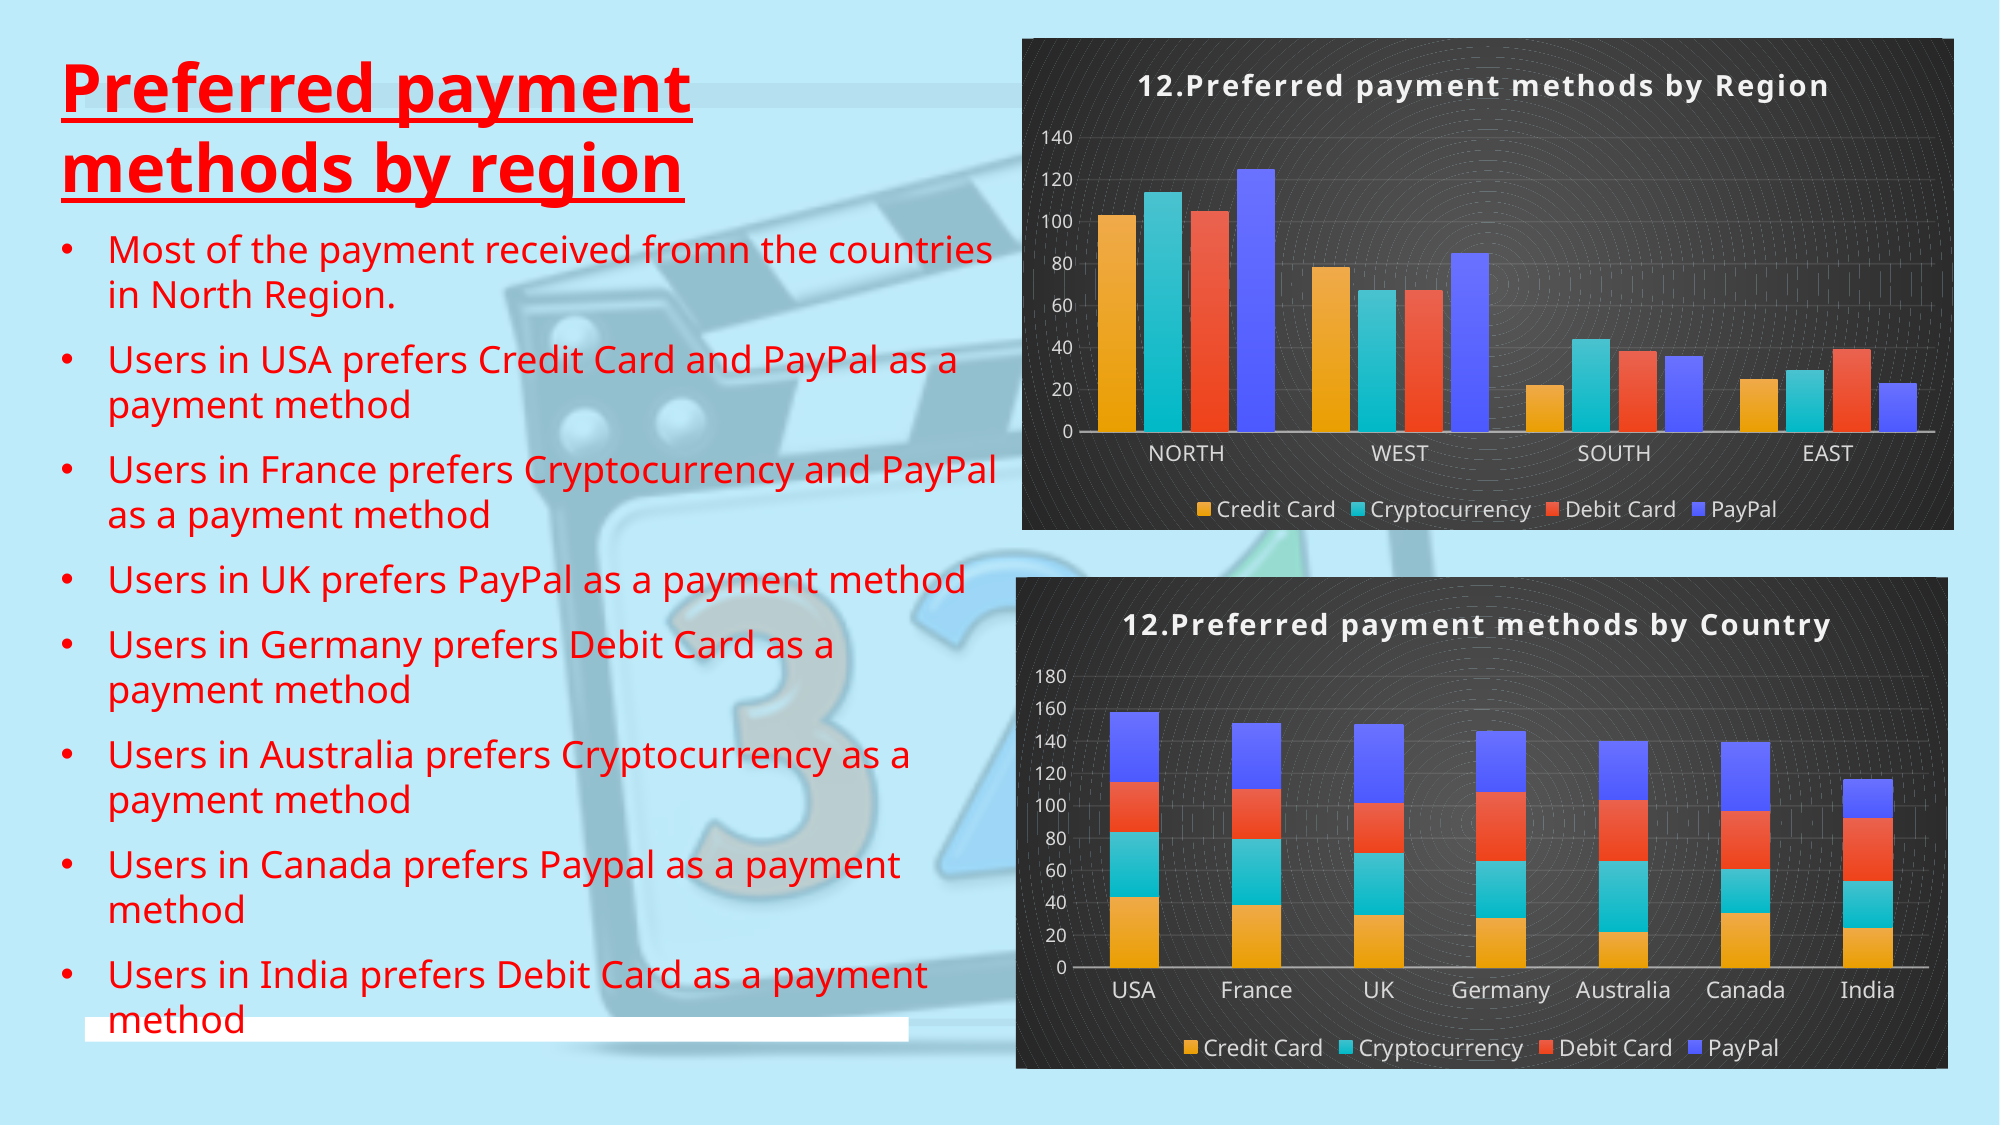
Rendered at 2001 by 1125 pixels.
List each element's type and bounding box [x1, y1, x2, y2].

chart [1015, 576, 1949, 1069]
chart [1021, 38, 1955, 531]
picture [0, 0, 2000, 1125]
